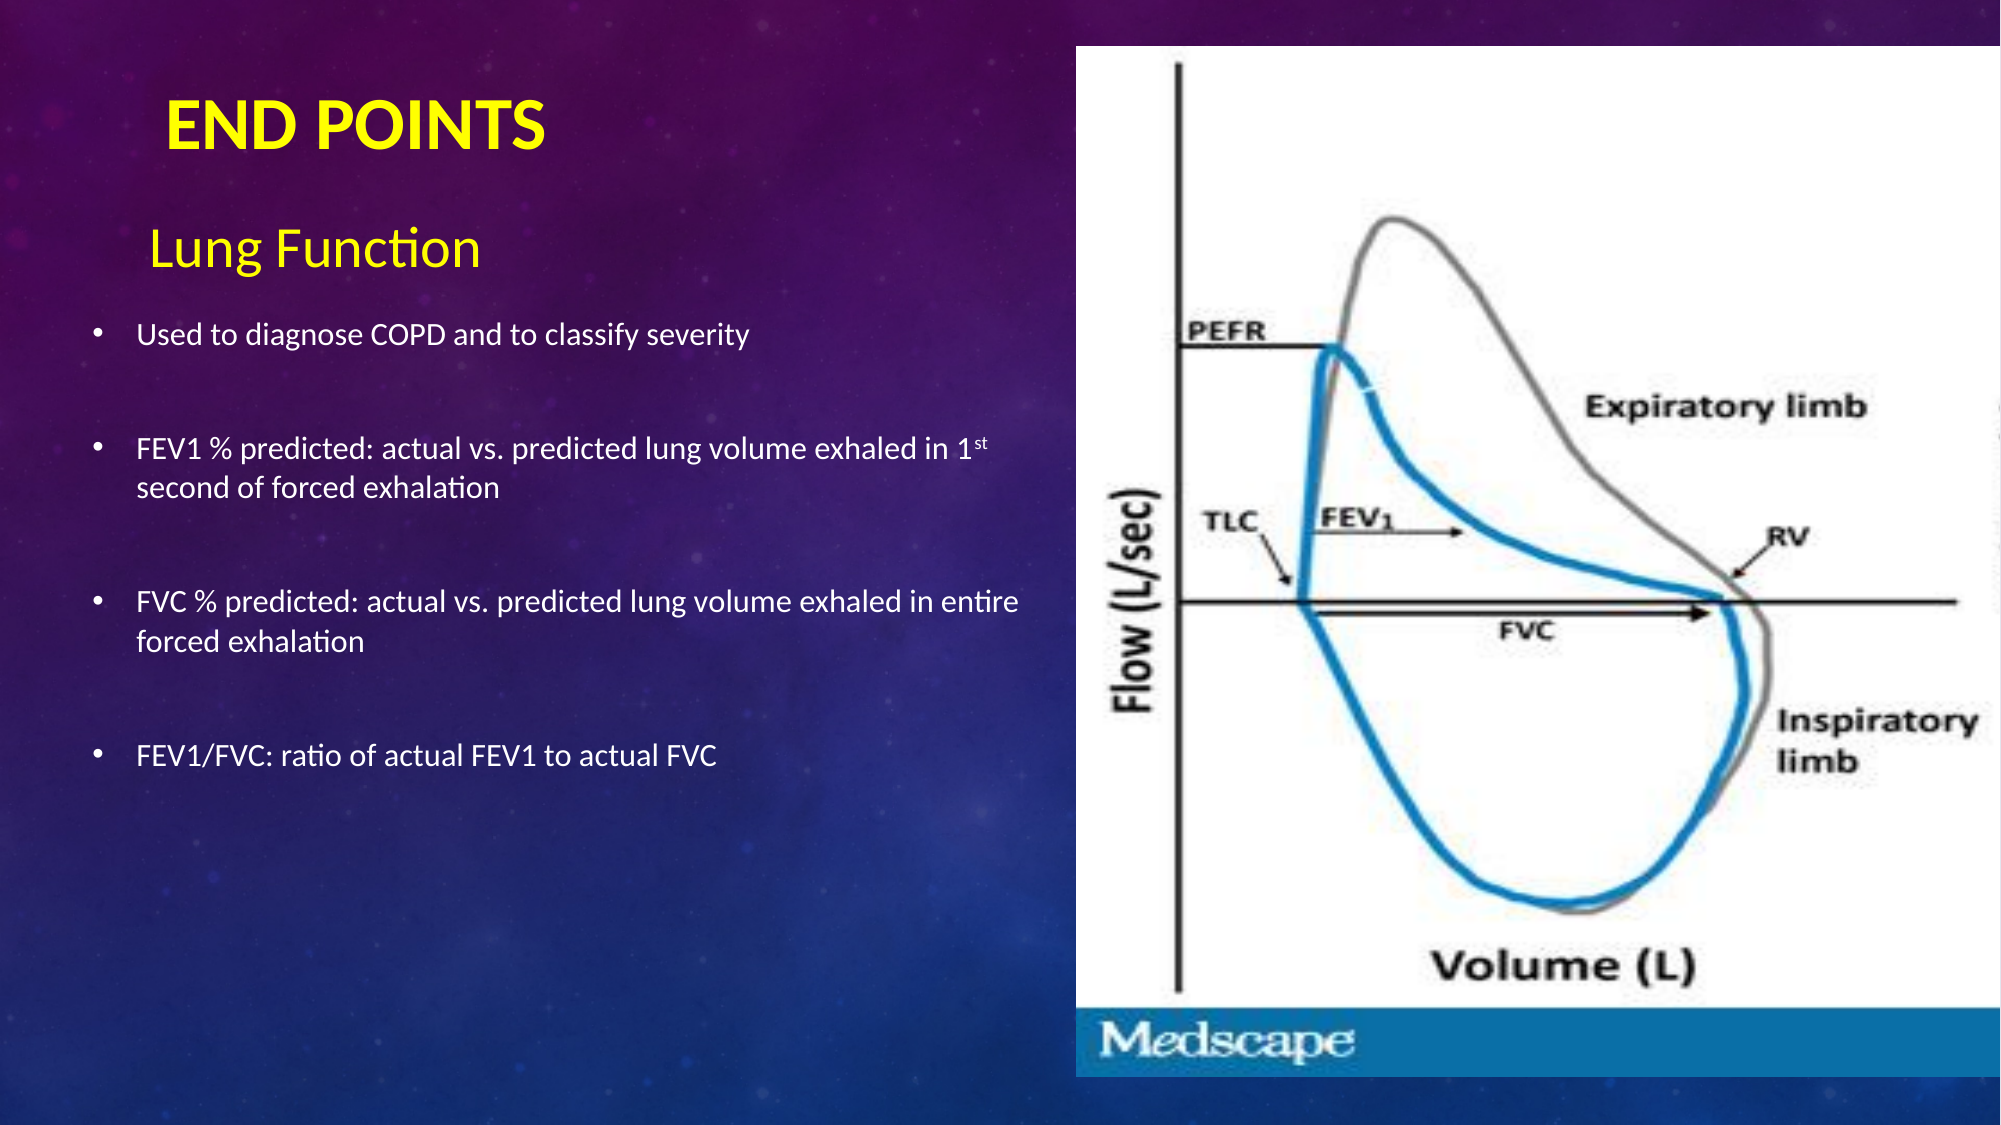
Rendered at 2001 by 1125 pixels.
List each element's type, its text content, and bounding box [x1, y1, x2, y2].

picture [0, 0, 2001, 1125]
title End points [0, 0, 1662, 239]
list Used to diagnose COPD and to classify severity FEV1 % predicted: actual vs. predicted lung volume exhaled in 1st second of forced exhalation FVC % predicted: actual vs. predicted lung volume exhaled in entire forced exhalation FEV1/FVC: ratio of actual FEV1 to actual FVC [77, 304, 1046, 784]
list Lung Function [134, 191, 908, 287]
